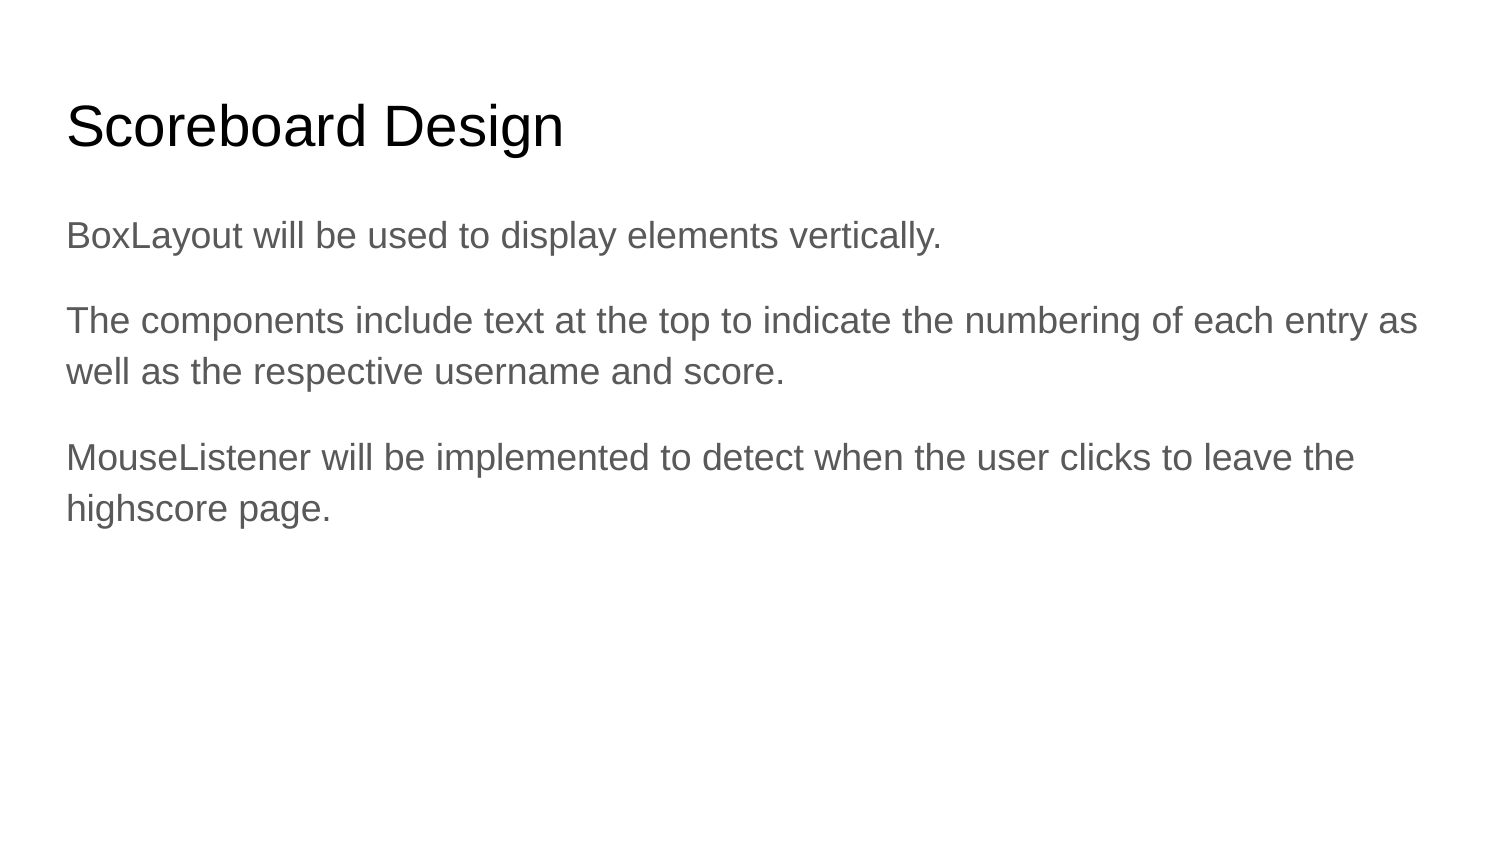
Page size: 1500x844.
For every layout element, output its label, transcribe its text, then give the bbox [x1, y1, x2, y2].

list BoxLayout will be used to display elements vertically. The components include text at the top to indicate the numbering of each entry as well as the respective username and score. MouseListener will be implemented to detect when the user clicks to leave the highscore page. [51, 189, 1449, 750]
title Scoreboard Design [51, 72, 1449, 167]
